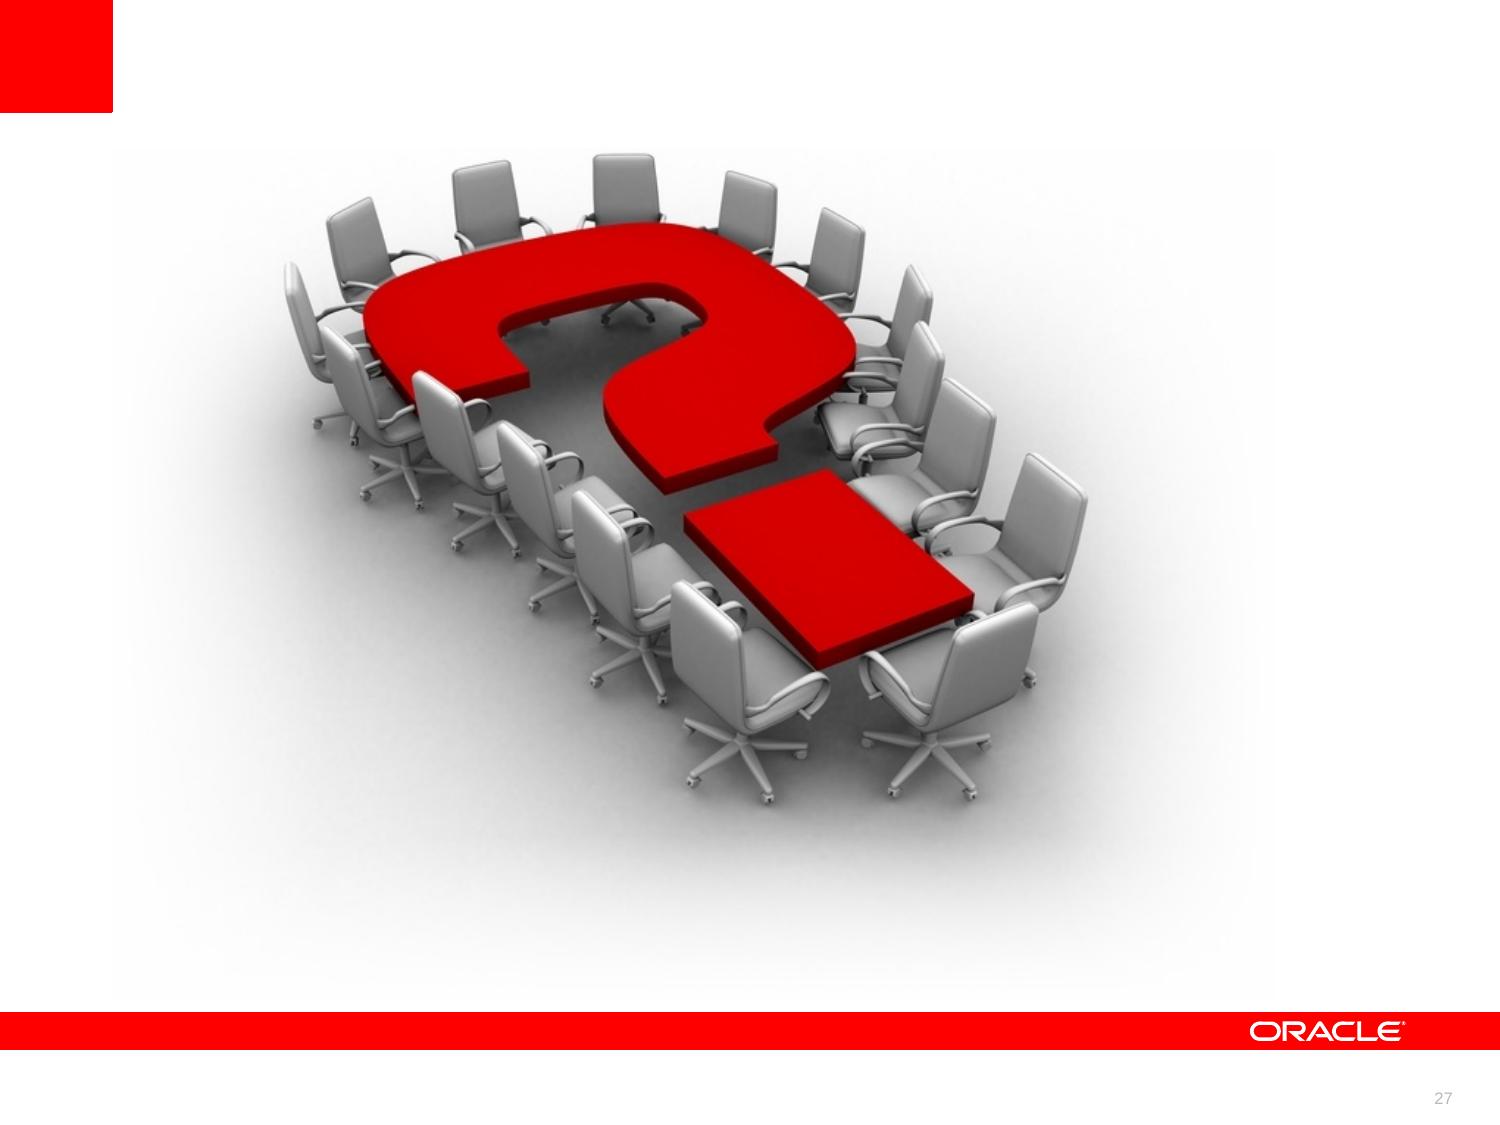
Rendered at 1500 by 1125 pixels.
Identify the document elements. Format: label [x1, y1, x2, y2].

picture [0, 1012, 1500, 1050]
picture [0, 0, 1276, 1002]
